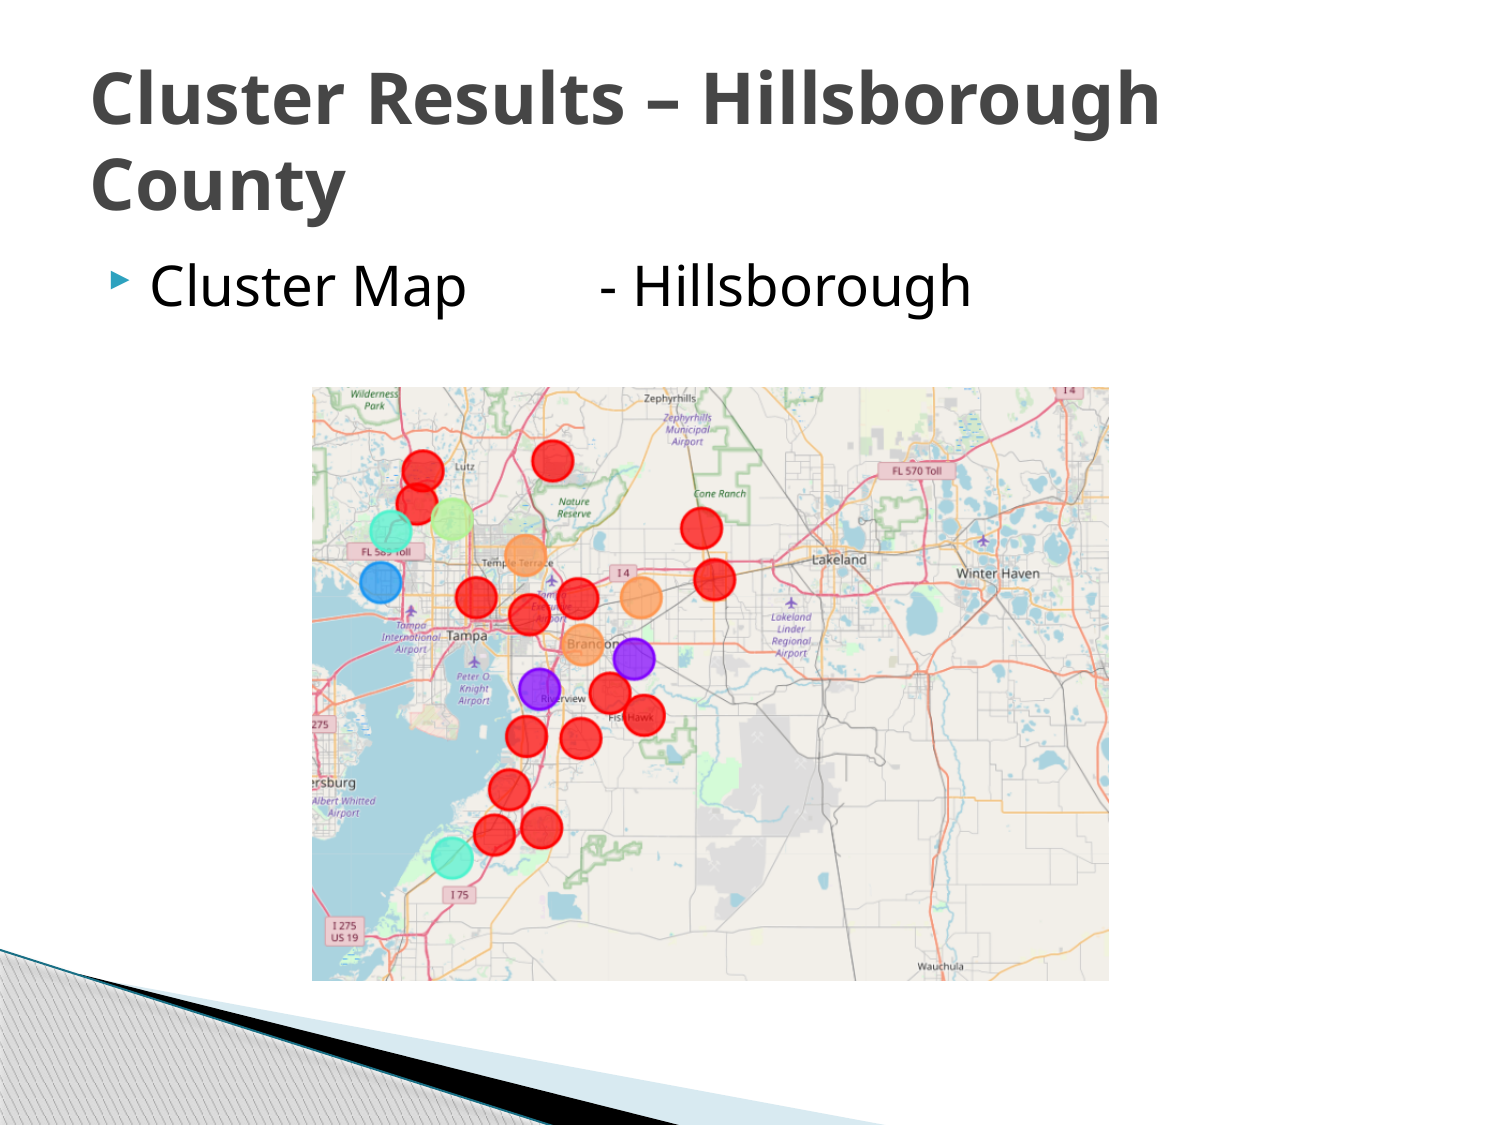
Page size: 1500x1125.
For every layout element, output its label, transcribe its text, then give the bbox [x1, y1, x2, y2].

title Cluster Results – Hillsborough County [75, 45, 1425, 233]
list Cluster Map - Hillsborough [75, 243, 1425, 986]
picture [312, 387, 1109, 982]
